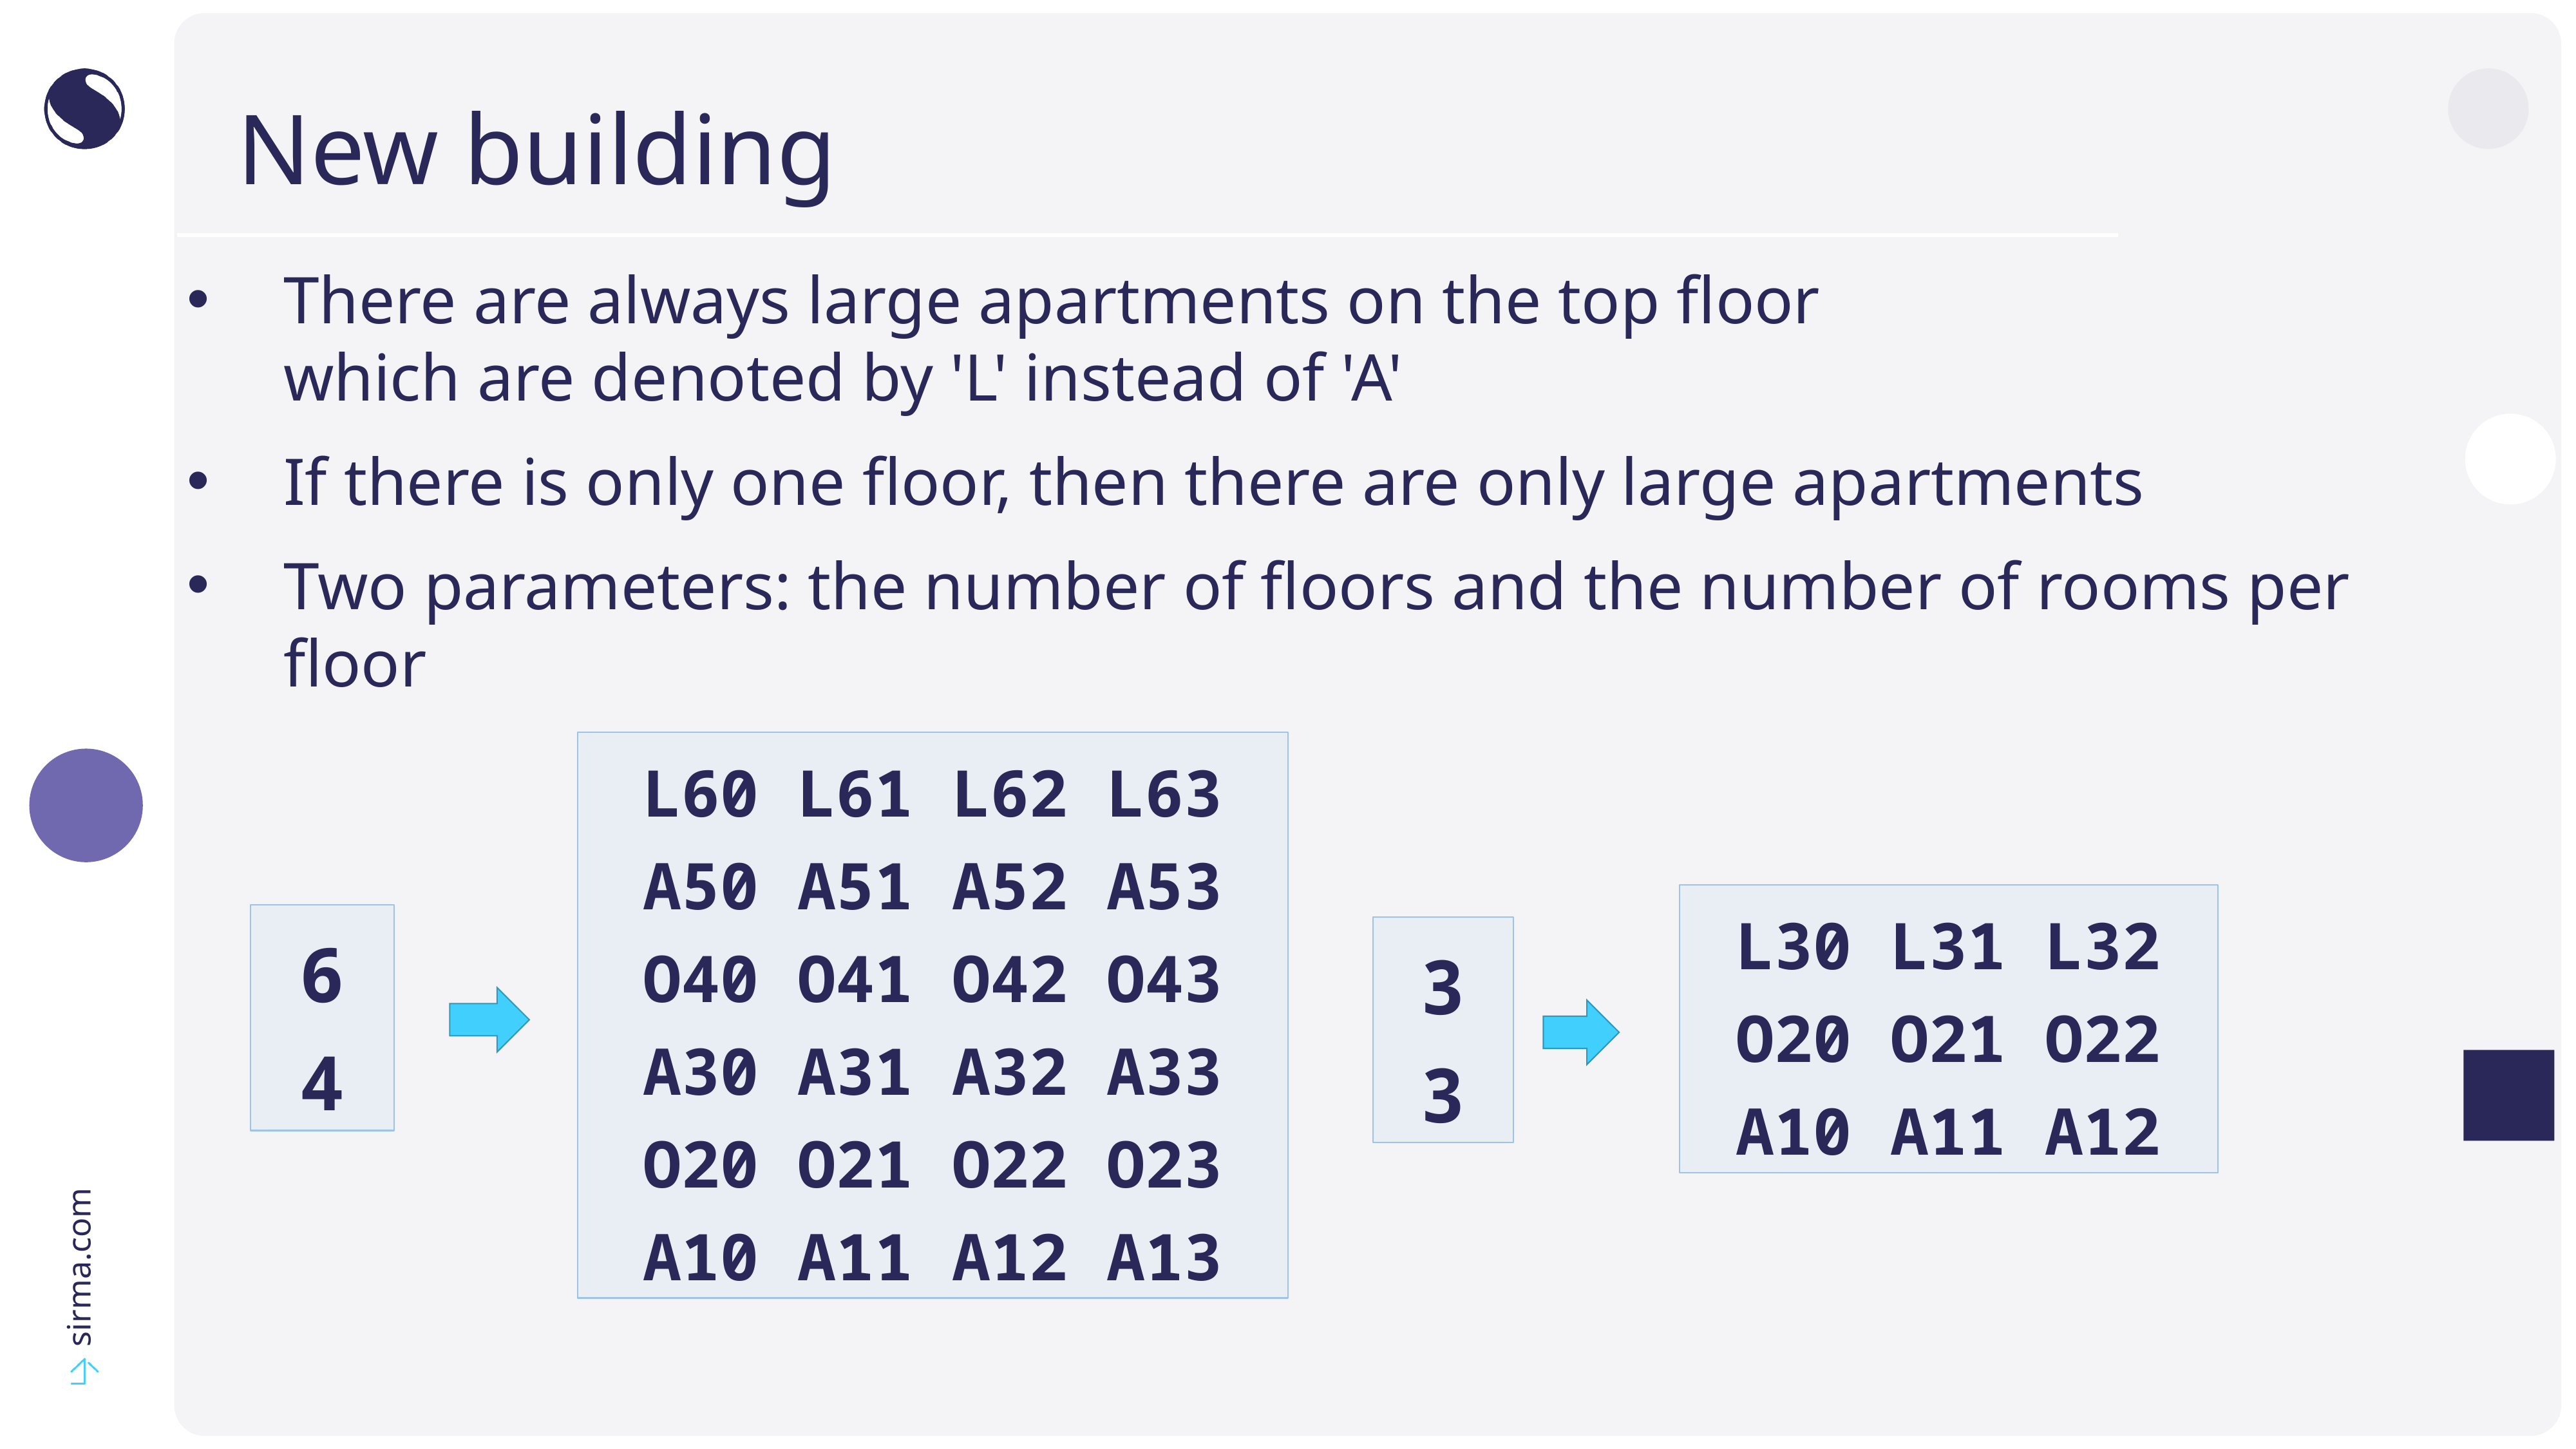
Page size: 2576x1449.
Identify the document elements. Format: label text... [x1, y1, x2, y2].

list There are always large apartments on the top floor which are denoted by 'L' instead of 'A' If there is only one floor, then there are only large apartments Two parameters: the number of floors and the number of rooms per floor [176, 254, 2448, 1342]
title New building [227, 77, 2118, 230]
picture [44, 68, 125, 149]
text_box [251, 732, 1288, 1298]
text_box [1372, 885, 2219, 1170]
picture [70, 1358, 99, 1385]
